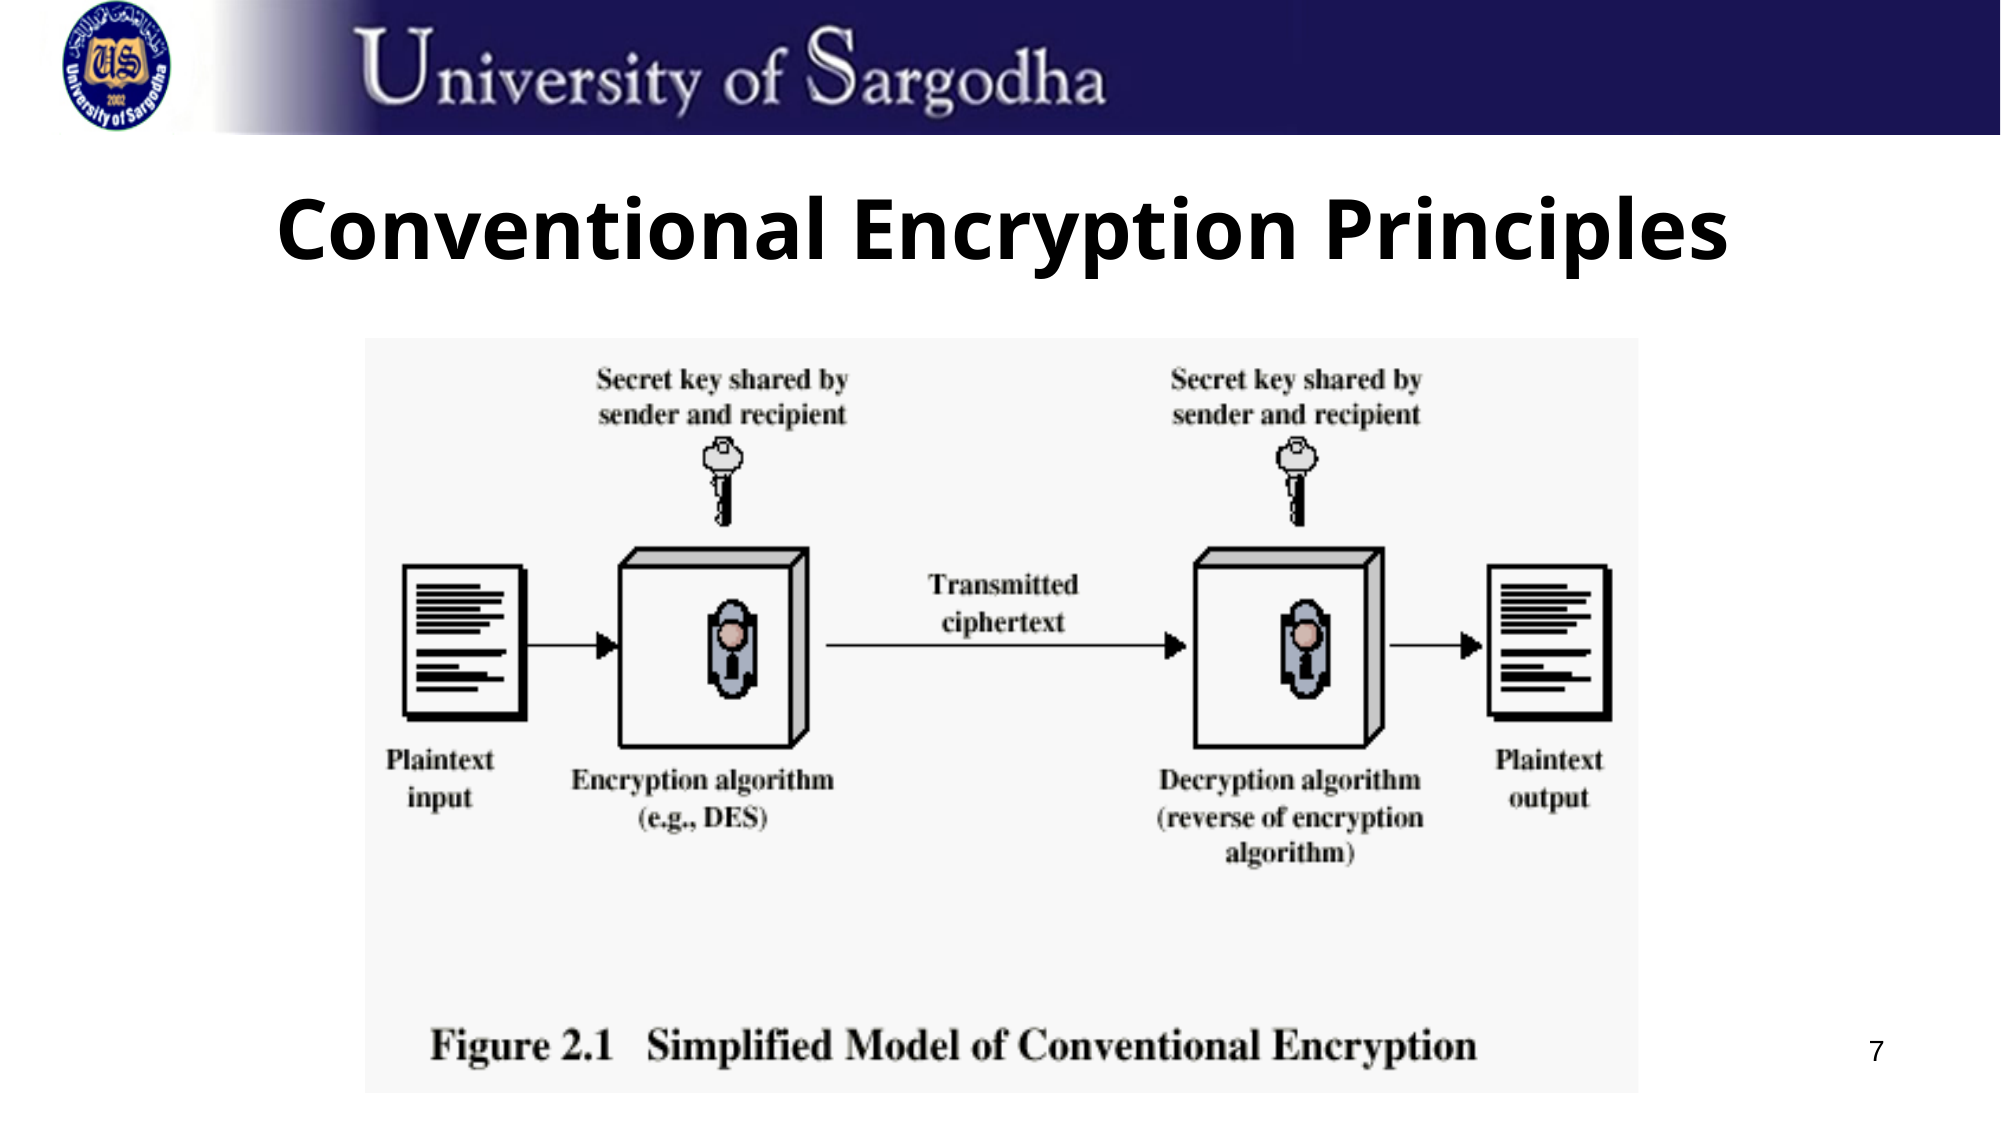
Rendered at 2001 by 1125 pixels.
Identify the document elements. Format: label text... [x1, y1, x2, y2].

picture [39, 0, 2001, 135]
title Conventional Encryption Principles [102, 137, 1903, 325]
slide_number 7 [1433, 1024, 1901, 1103]
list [364, 337, 1639, 1093]
